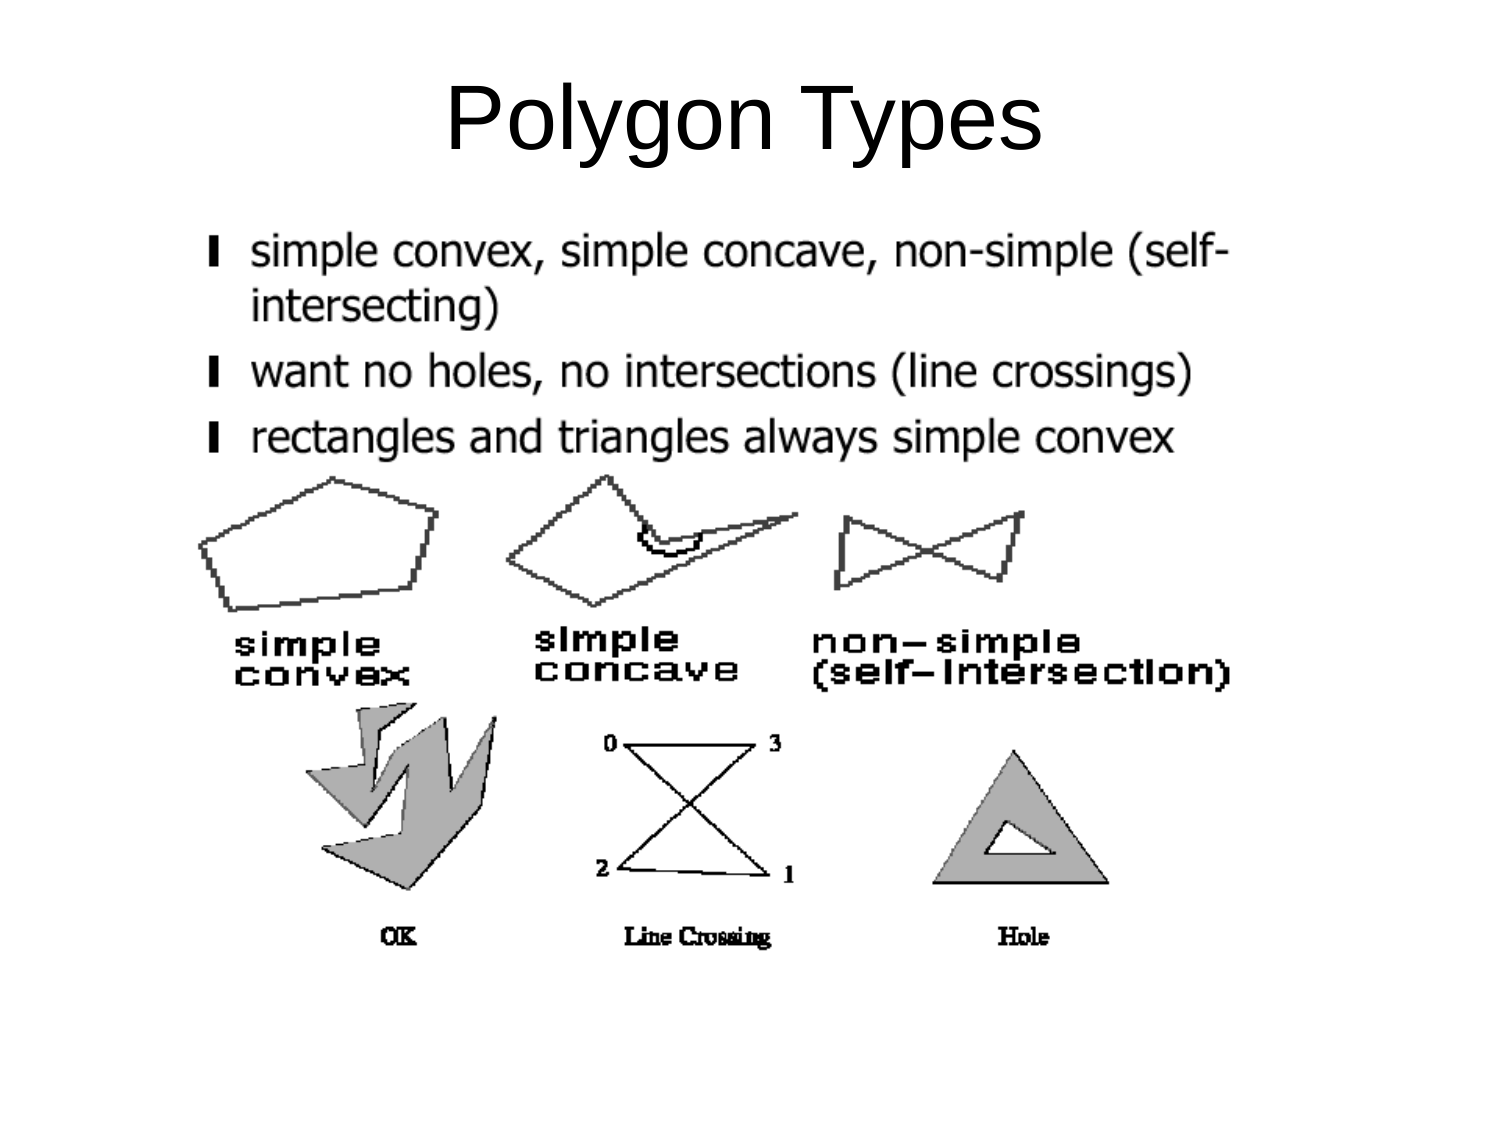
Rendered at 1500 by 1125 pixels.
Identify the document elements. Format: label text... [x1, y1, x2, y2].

picture [149, 212, 1290, 966]
title Polygon Types [70, 56, 1421, 170]
